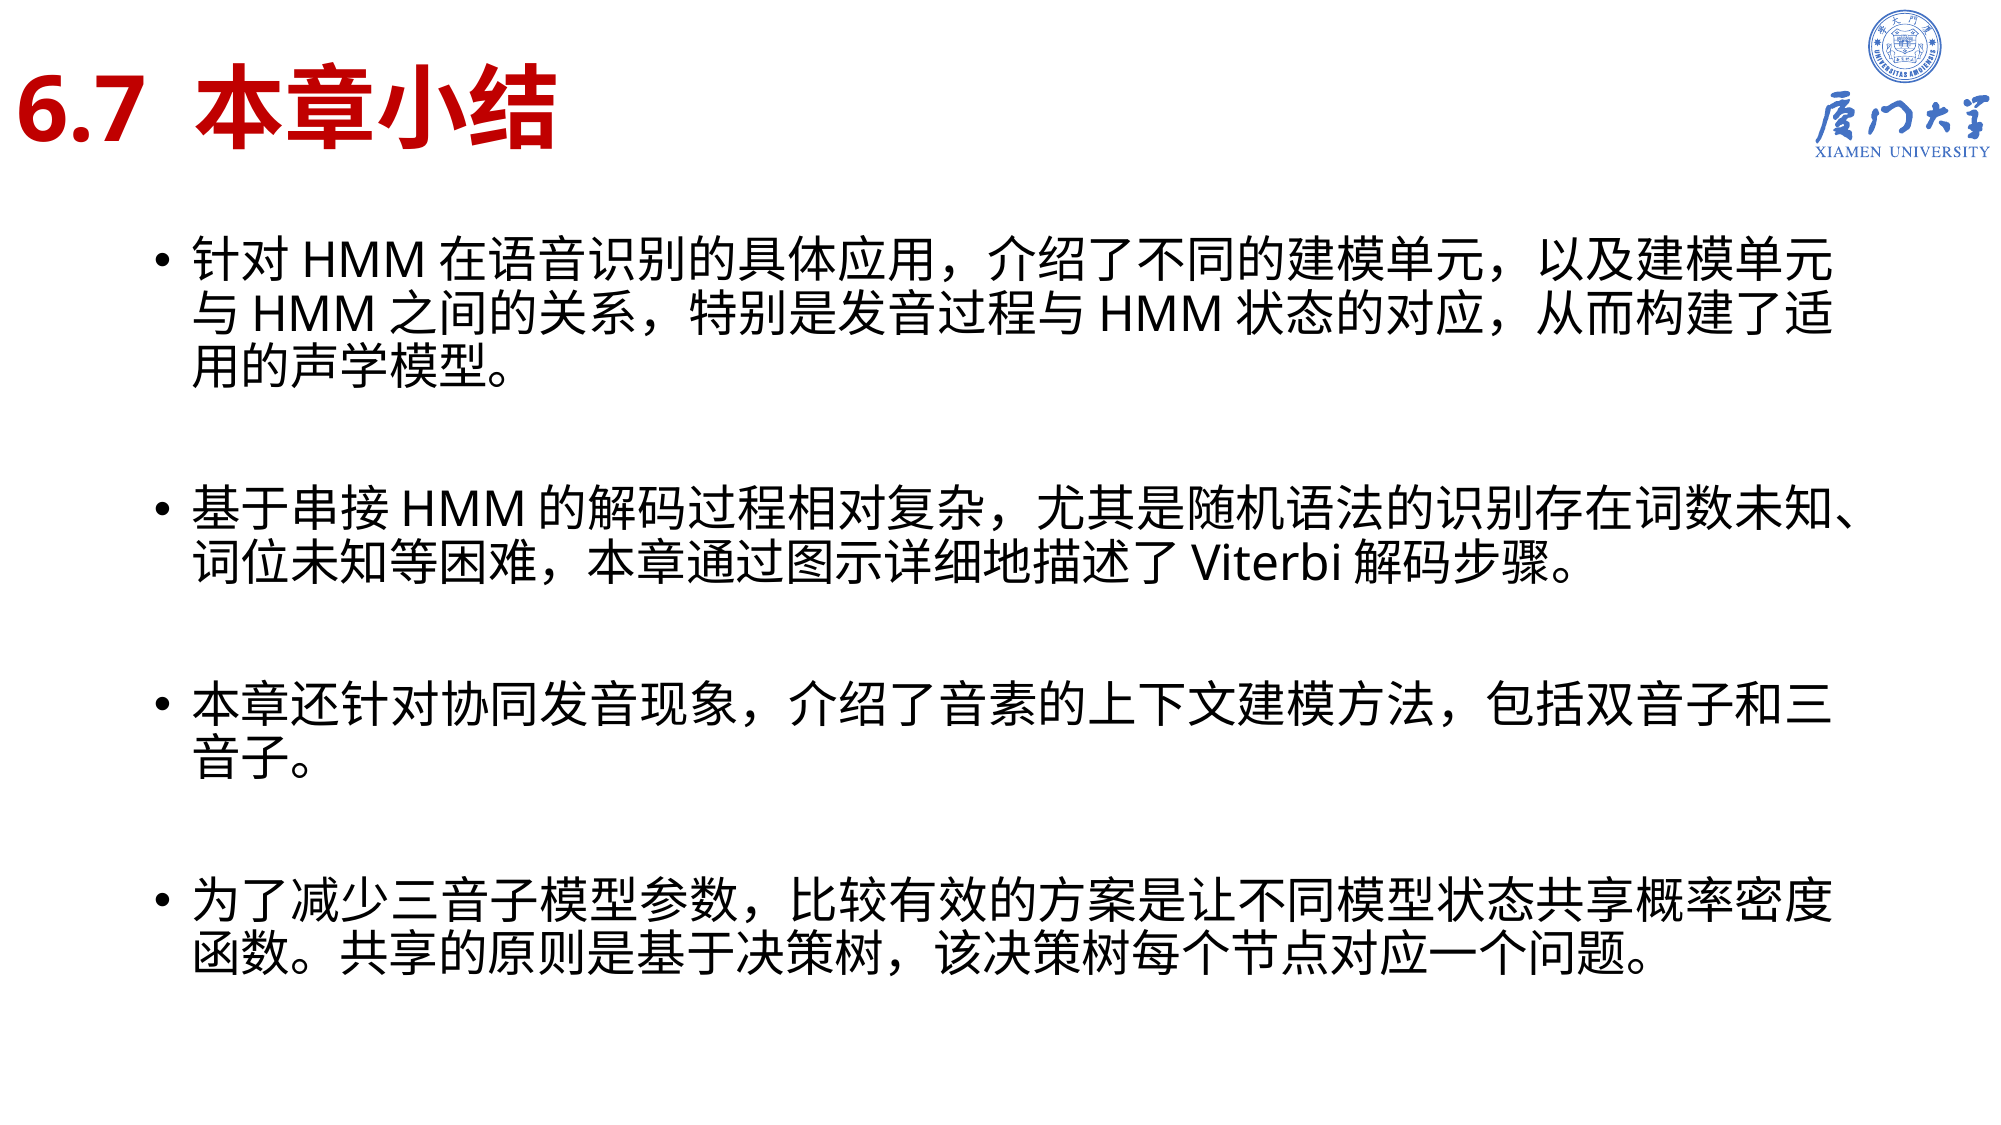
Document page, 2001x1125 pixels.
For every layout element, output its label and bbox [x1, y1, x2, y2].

list [138, 227, 1850, 998]
title [1, 3, 1727, 221]
